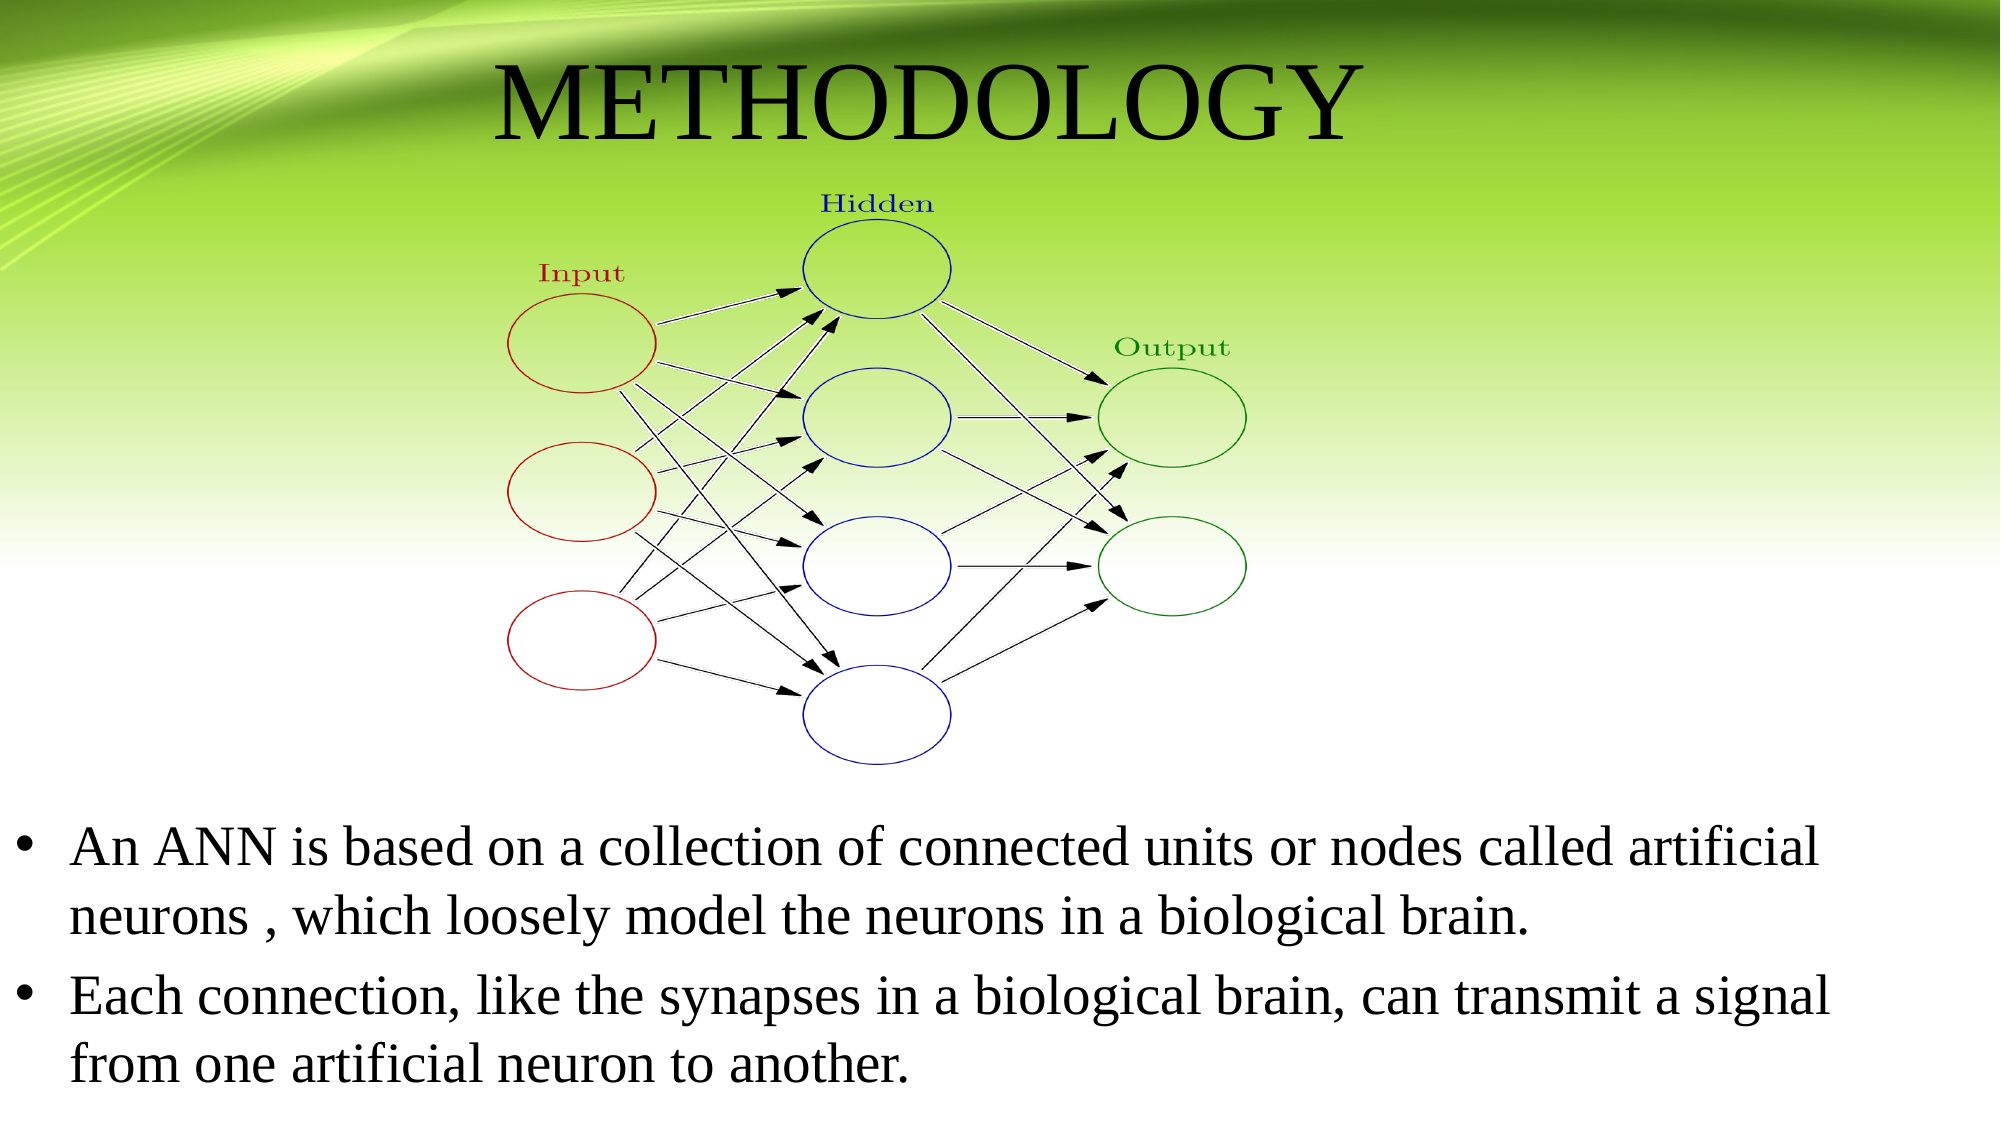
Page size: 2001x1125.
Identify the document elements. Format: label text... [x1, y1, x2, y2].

picture [507, 191, 1249, 790]
picture [0, 0, 2000, 1125]
list An ANN is based on a collection of connected units or nodes called artificial neurons , which loosely model the neurons in a biological brain. Each connection, like the synapses in a biological brain, can transmit a signal from one artificial neuron to another. [0, 174, 1849, 1110]
title METHODOLOGY [0, 15, 1726, 174]
